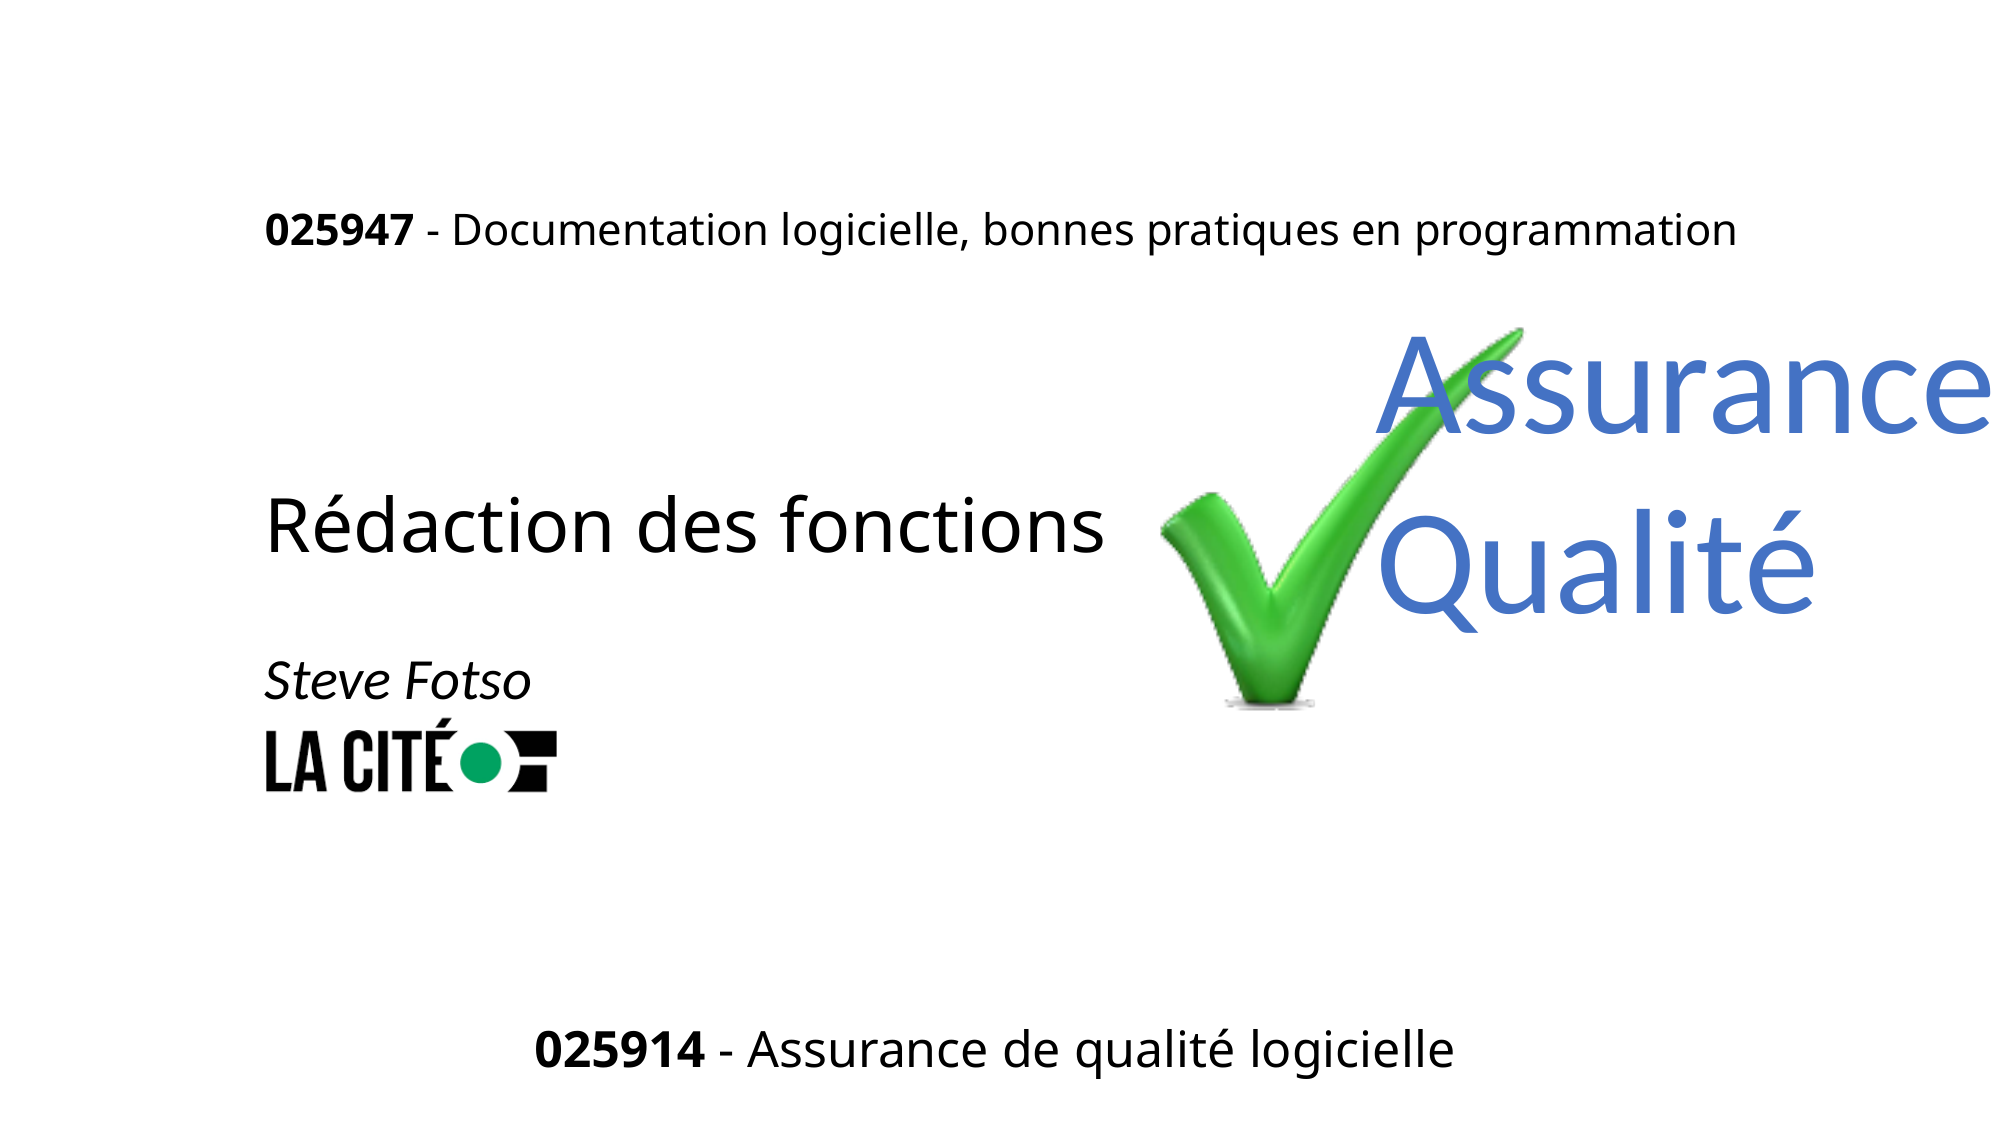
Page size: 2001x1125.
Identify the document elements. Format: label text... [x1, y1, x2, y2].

text_box 025947 - Documentation logicielle, bonnes pratiques en programmation [249, 164, 1817, 263]
subtitle Steve Fotso [249, 641, 1143, 863]
text_box 025914 - Assurance de qualité logicielle [87, 988, 1904, 1086]
title Rédaction des fonctions [249, 263, 1178, 576]
picture [256, 711, 567, 806]
picture [1142, 293, 1542, 722]
